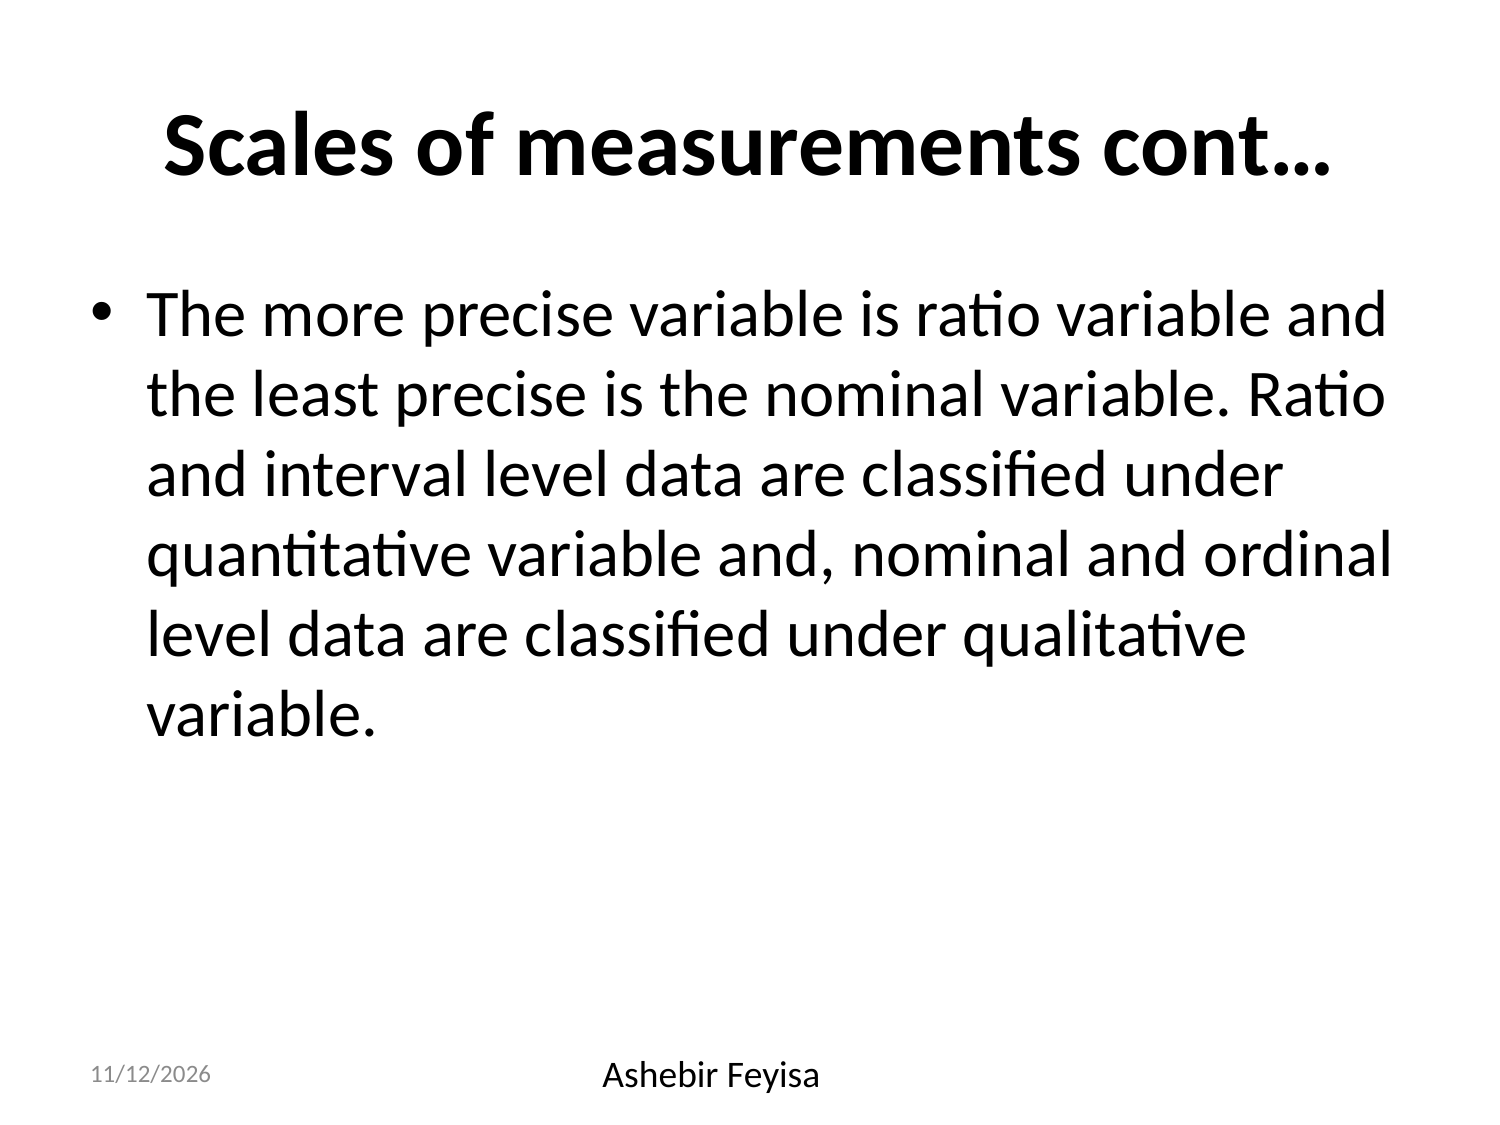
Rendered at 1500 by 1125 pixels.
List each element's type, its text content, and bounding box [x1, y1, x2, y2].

footer Ashebir Feyisa [512, 1042, 988, 1103]
title Scales of measurements cont… [75, 45, 1425, 233]
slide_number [75, 1042, 425, 1103]
list The more precise variable is ratio variable and the least precise is the nominal variable. Ratio and interval level data are classified under quantitative variable and, nominal and ordinal level data are classified under qualitative variable. [75, 262, 1425, 1005]
